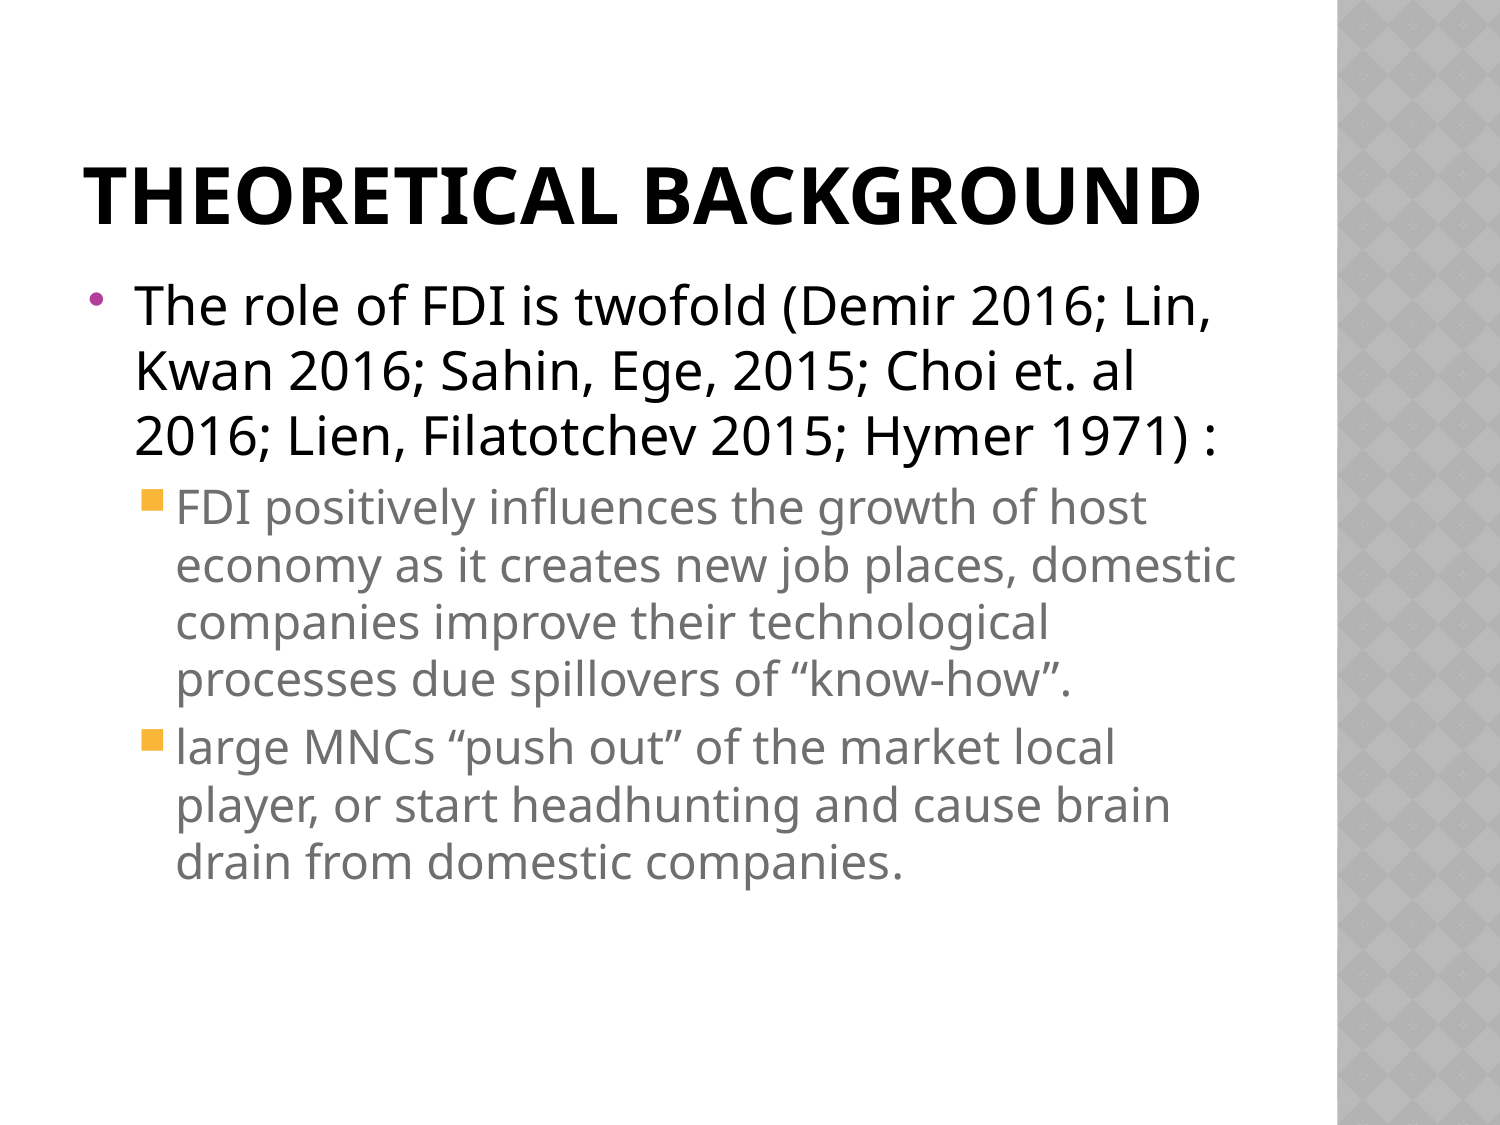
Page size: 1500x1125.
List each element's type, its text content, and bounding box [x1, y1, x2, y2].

list The role of FDI is twofold (Demir 2016; Lin, Kwan 2016; Sahin, Ege, 2015; Choi et. al 2016; Lien, Filatotchev 2015; Hymer 1971) : FDI positively influences the growth of host economy as it creates new job places, domestic companies improve their technological processes due spillovers of “know-how”. large MNCs “push out” of the market local player, or start headhunting and cause brain drain from domestic companies. [75, 264, 1263, 1059]
title Theoretical Background [75, 52, 1263, 240]
